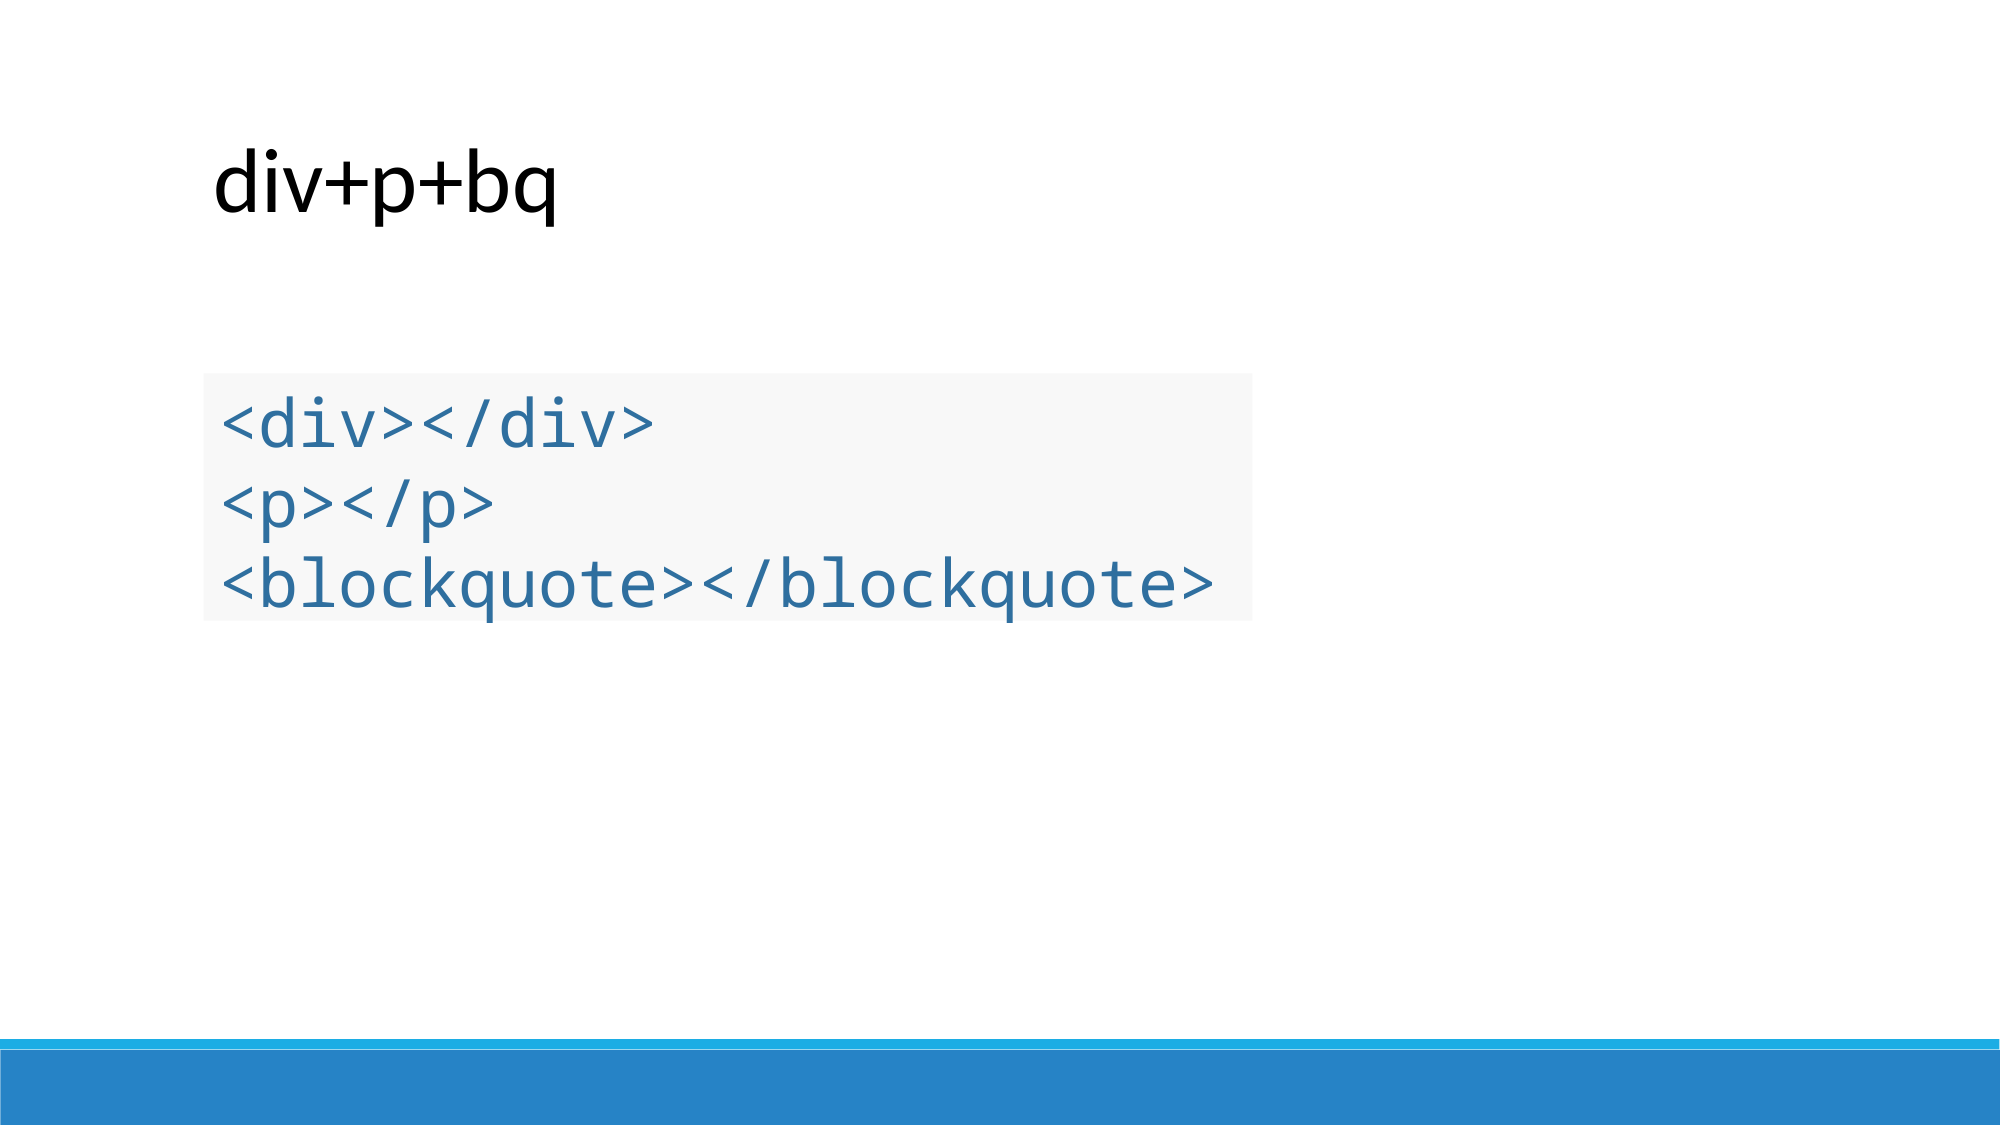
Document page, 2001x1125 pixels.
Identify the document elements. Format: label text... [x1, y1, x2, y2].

text_box div+p+bq [198, 113, 576, 239]
text_box <div></div> <p></p> <blockquote></blockquote> [203, 373, 1253, 621]
